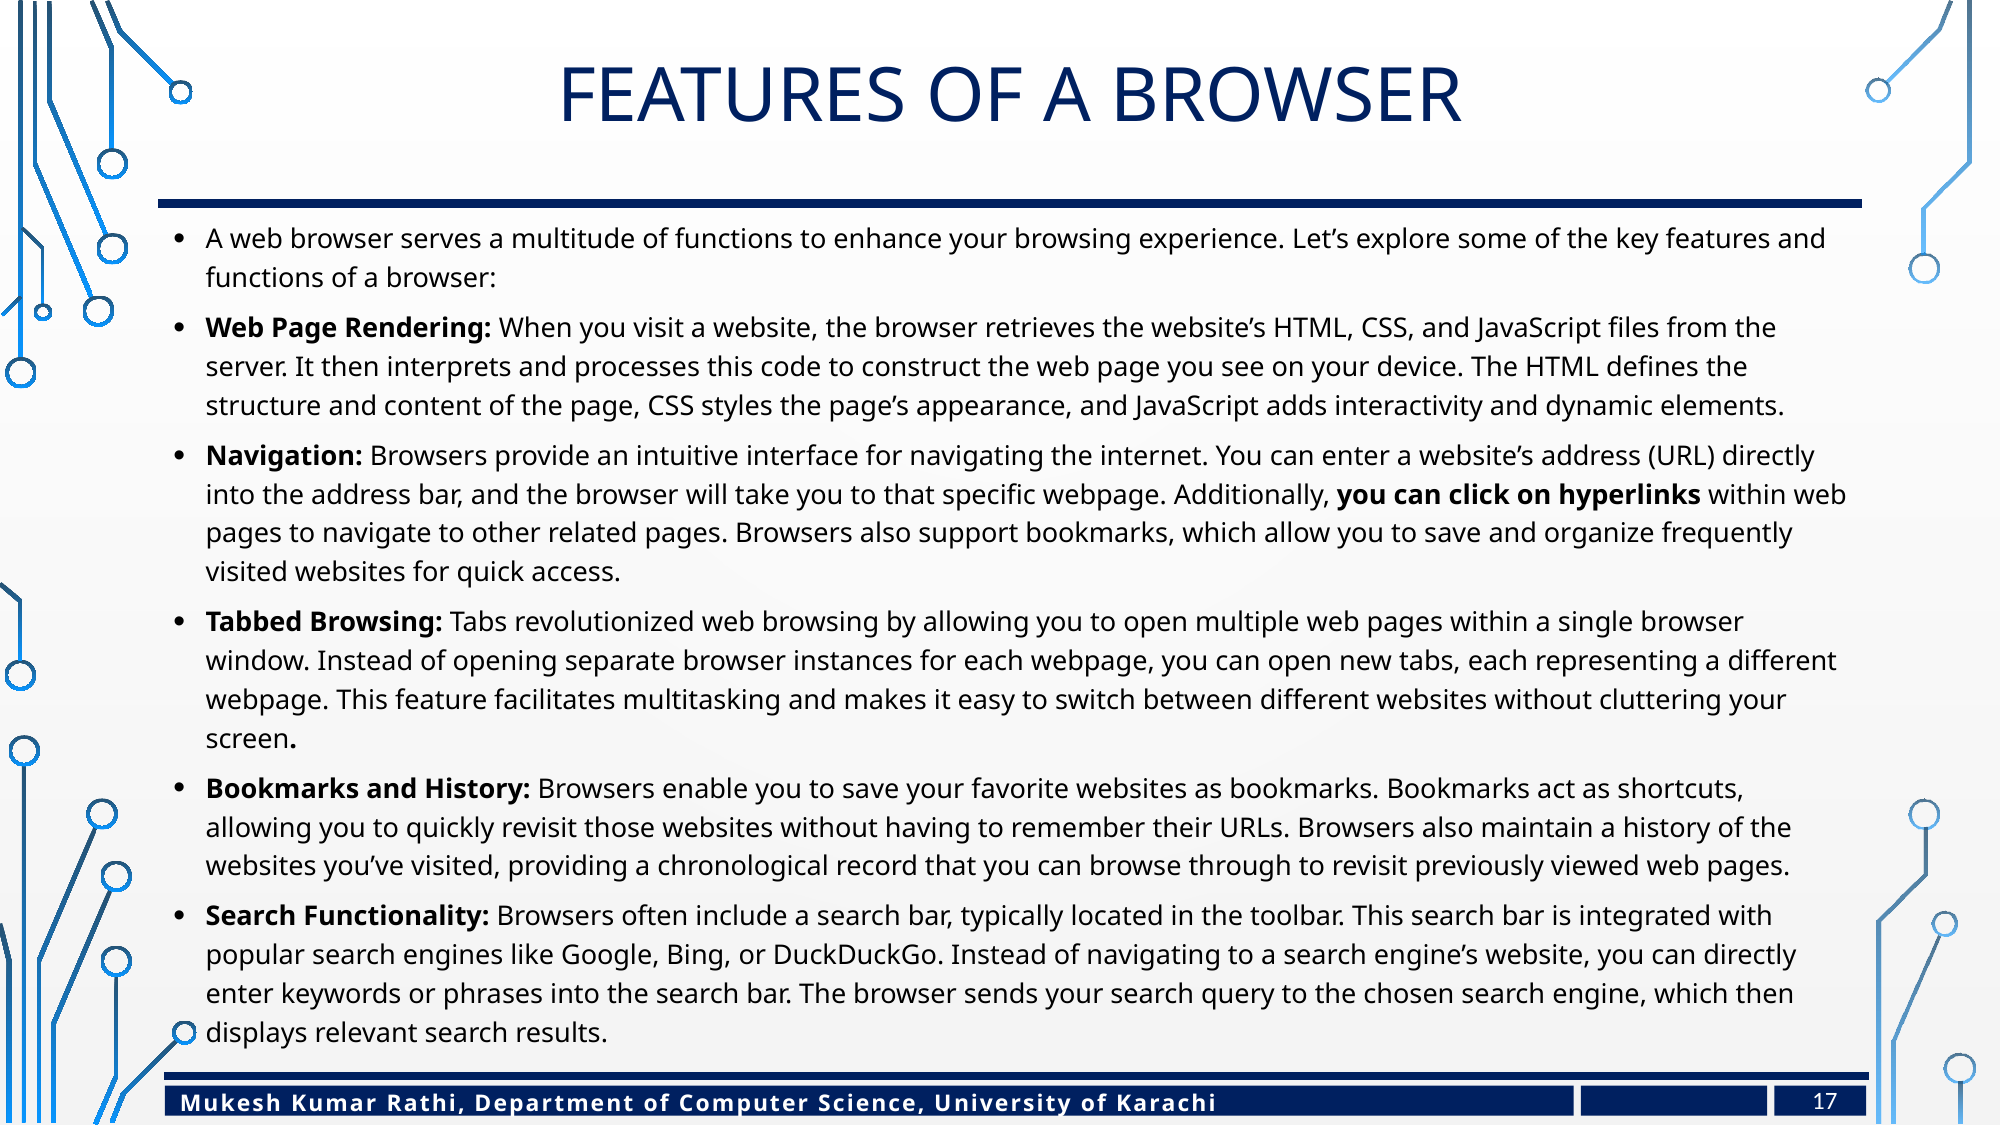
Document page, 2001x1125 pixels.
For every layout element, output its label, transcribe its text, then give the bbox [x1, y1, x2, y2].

list A web browser serves a multitude of functions to enhance your browsing experience. Let’s explore some of the key features and functions of a browser: Web Page Rendering: When you visit a website, the browser retrieves the website’s HTML, CSS, and JavaScript files from the server. It then interprets and processes this code to construct the web page you see on your device. The HTML defines the structure and content of the page, CSS styles the page’s appearance, and JavaScript adds interactivity and dynamic elements. Navigation: Browsers provide an intuitive interface for navigating the internet. You can enter a website’s address (URL) directly into the address bar, and the browser will take you to that specific webpage. Additionally, you can click on hyperlinks within web pages to navigate to other related pages. Browsers also support bookmarks, which allow you to save and organize frequently visited websites for quick access. Tabbed Browsing: Tabs revolutionized web browsing by allowing you to open multiple web pages within a single browser window. Instead of opening separate browser instances for each webpage, you can open new tabs, each representing a different webpage. This feature facilitates multitasking and makes it easy to switch between different websites without cluttering your screen. Bookmarks and History: Browsers enable you to save your favorite websites as bookmarks. Bookmarks act as shortcuts, allowing you to quickly revisit those websites without having to remember their URLs. Browsers also maintain a history of the websites you’ve visited, providing a chronological record that you can browse through to revisit previously viewed web pages. Search Functionality: Browsers often include a search bar, typically located in the toolbar. This search bar is integrated with popular search engines like Google, Bing, or DuckDuckGo. Instead of navigating to a search engine’s website, you can directly enter keywords or phrases into the search bar. The browser sends your search query to the chosen search engine, which then displays relevant search results. [158, 207, 1863, 1058]
title Features of a Browser [158, 11, 1863, 184]
slide_number 17 [1778, 1083, 1871, 1115]
